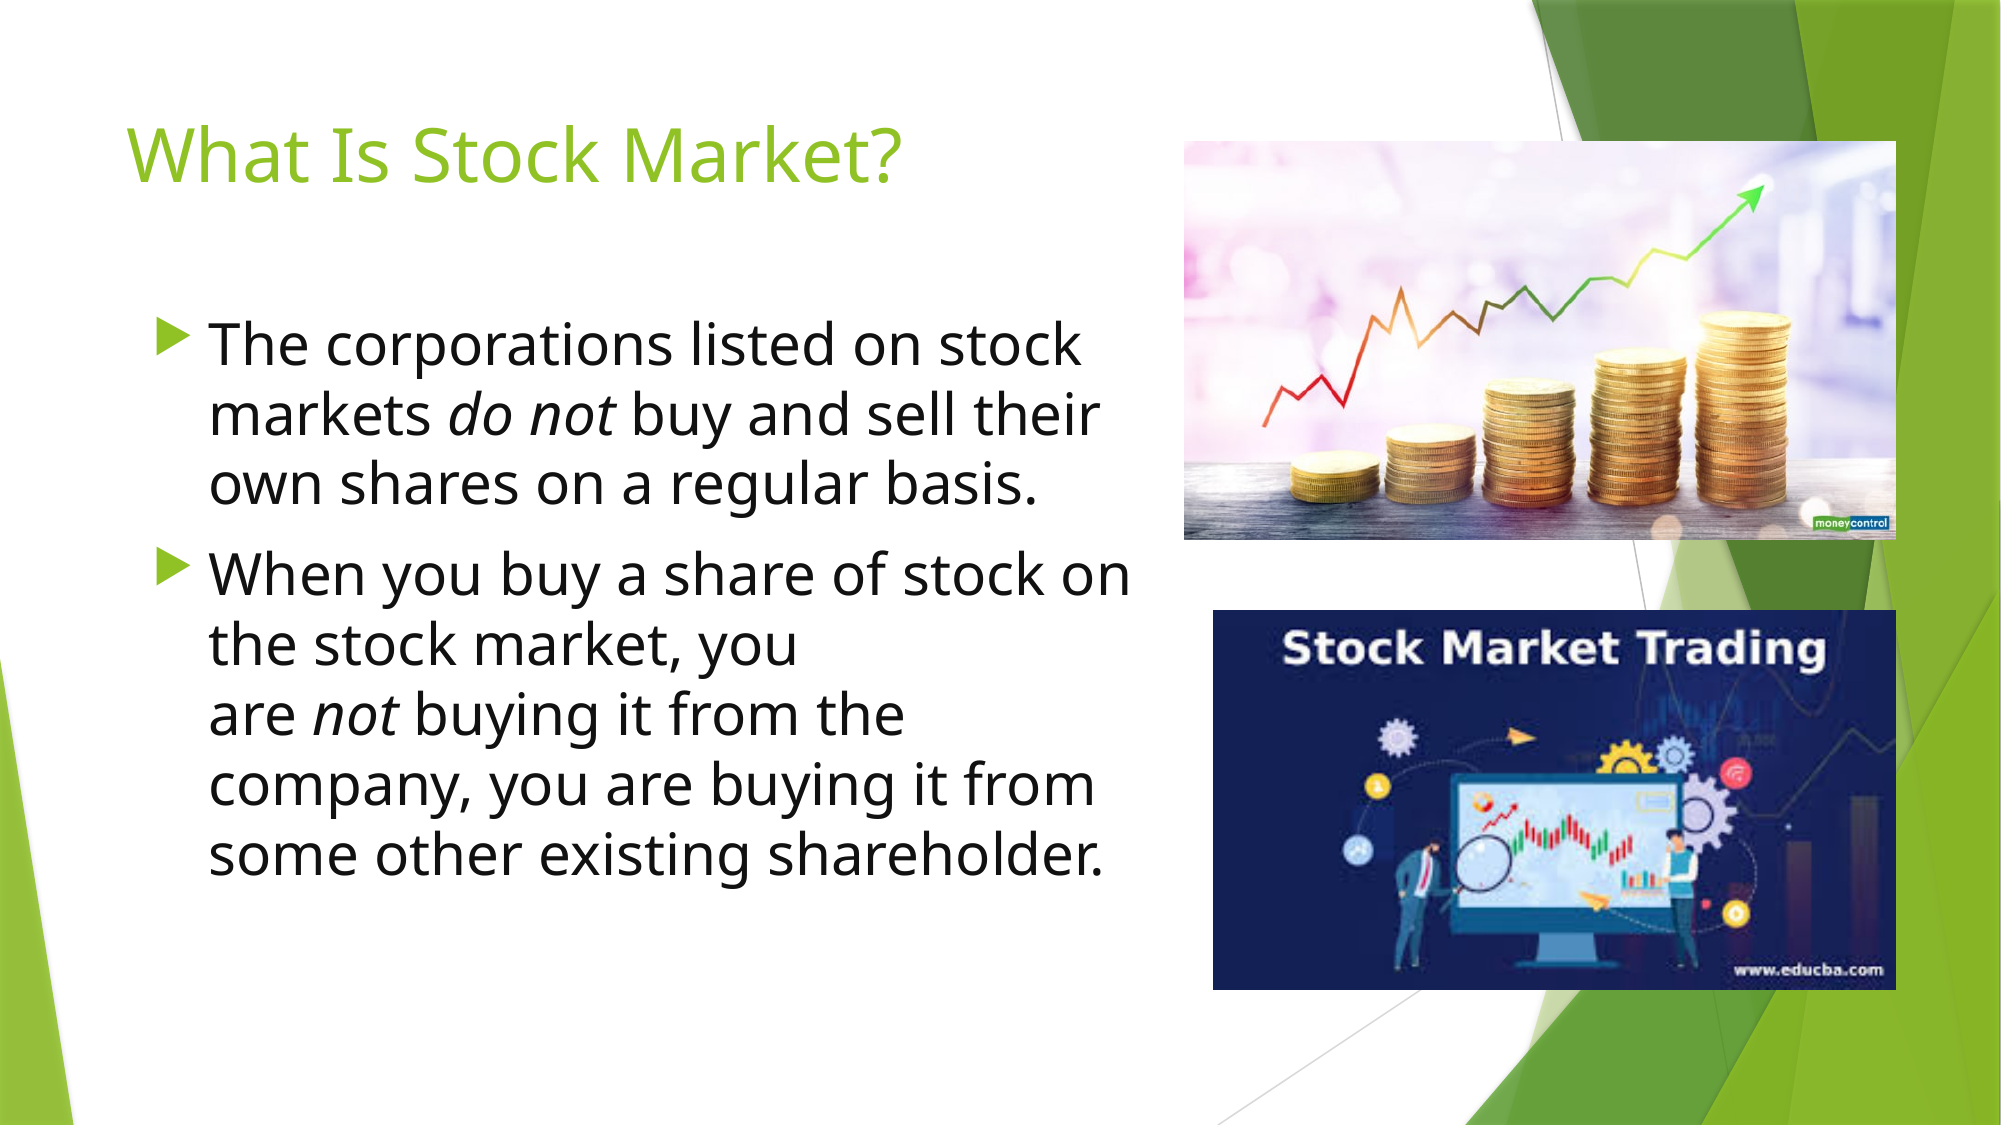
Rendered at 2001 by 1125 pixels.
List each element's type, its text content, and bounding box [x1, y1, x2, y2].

picture [1183, 140, 1896, 540]
title What Is Stock Market? [111, 99, 1522, 317]
list The corporations listed on stock markets do not buy and sell their own shares on a regular basis. When you buy a share of stock on the stock market, you are not buying it from the company, you are buying it from some other existing shareholder. [137, 299, 1185, 1024]
picture [1212, 610, 1896, 990]
